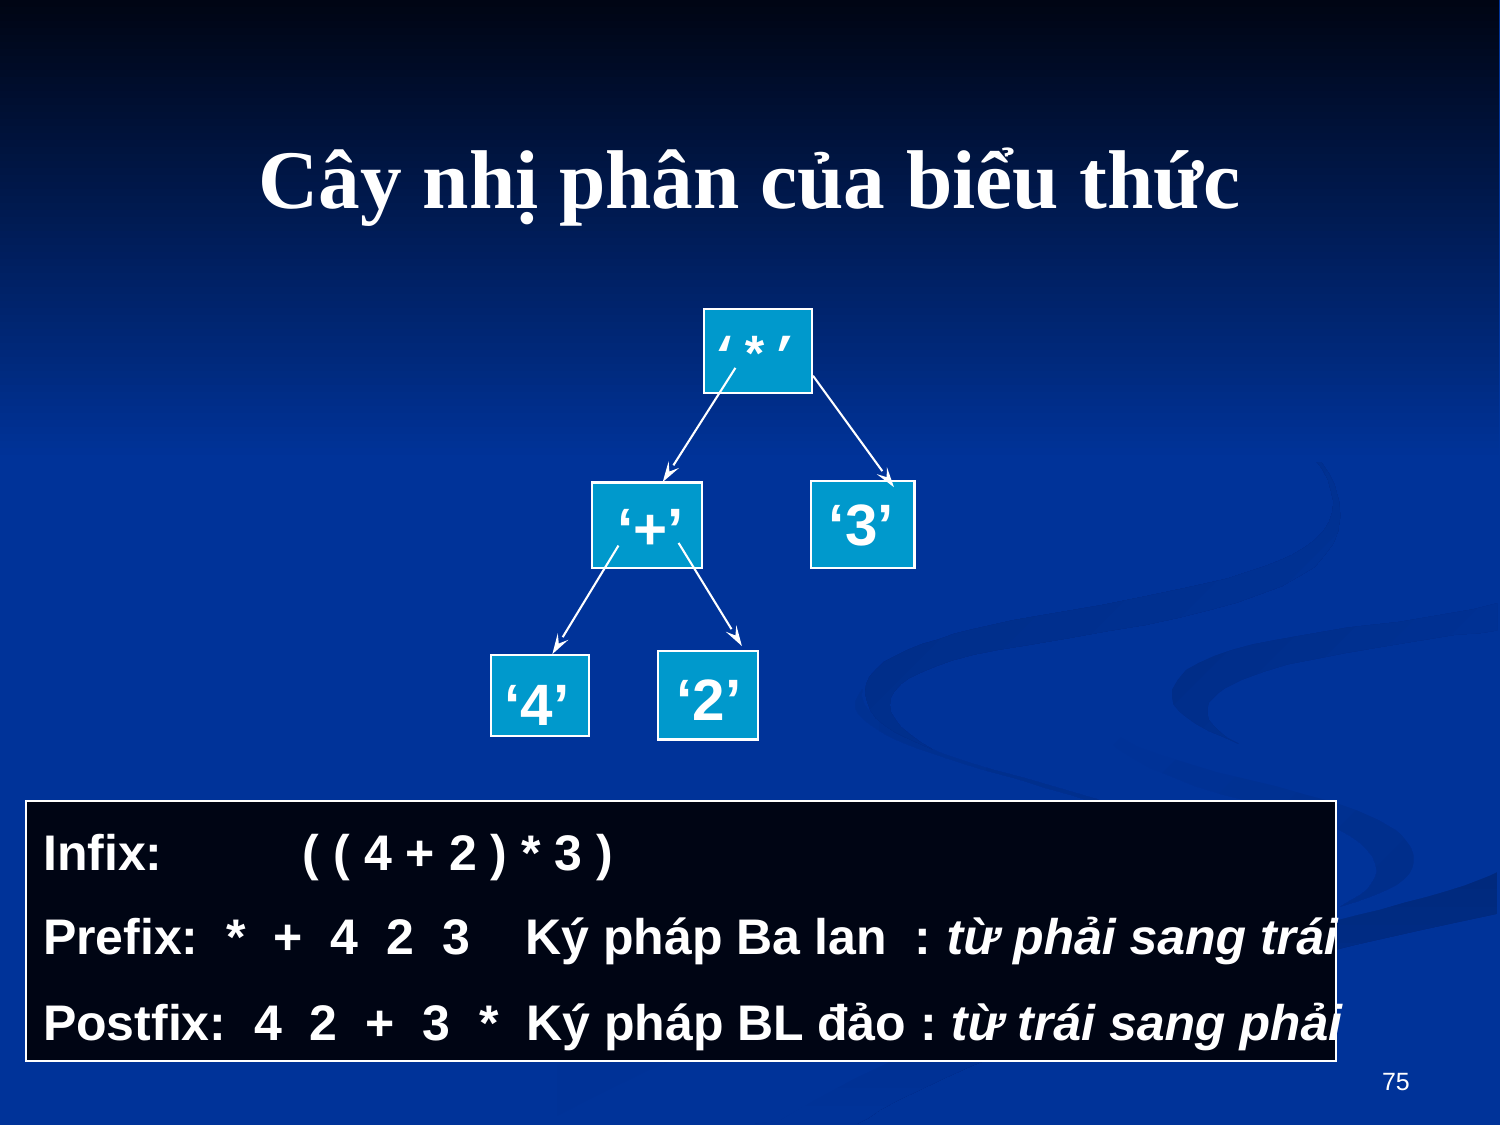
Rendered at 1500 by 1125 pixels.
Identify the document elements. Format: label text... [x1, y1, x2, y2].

title Cây nhị phân của biểu thức [74, 44, 1426, 233]
text_box [25, 800, 1337, 812]
text_box [25, 1058, 1337, 1062]
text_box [489, 308, 915, 745]
text_box Infix: ( ( 4 + 2 ) * 3 ) Prefix: * + 4 2 3 Ký pháp Ba lan : từ phải sang trái Postfix: 4 2 + 3 * Ký pháp BL đảo : từ trái sang phải [0, 812, 1388, 1058]
slide_number 75 [1074, 1024, 1426, 1104]
